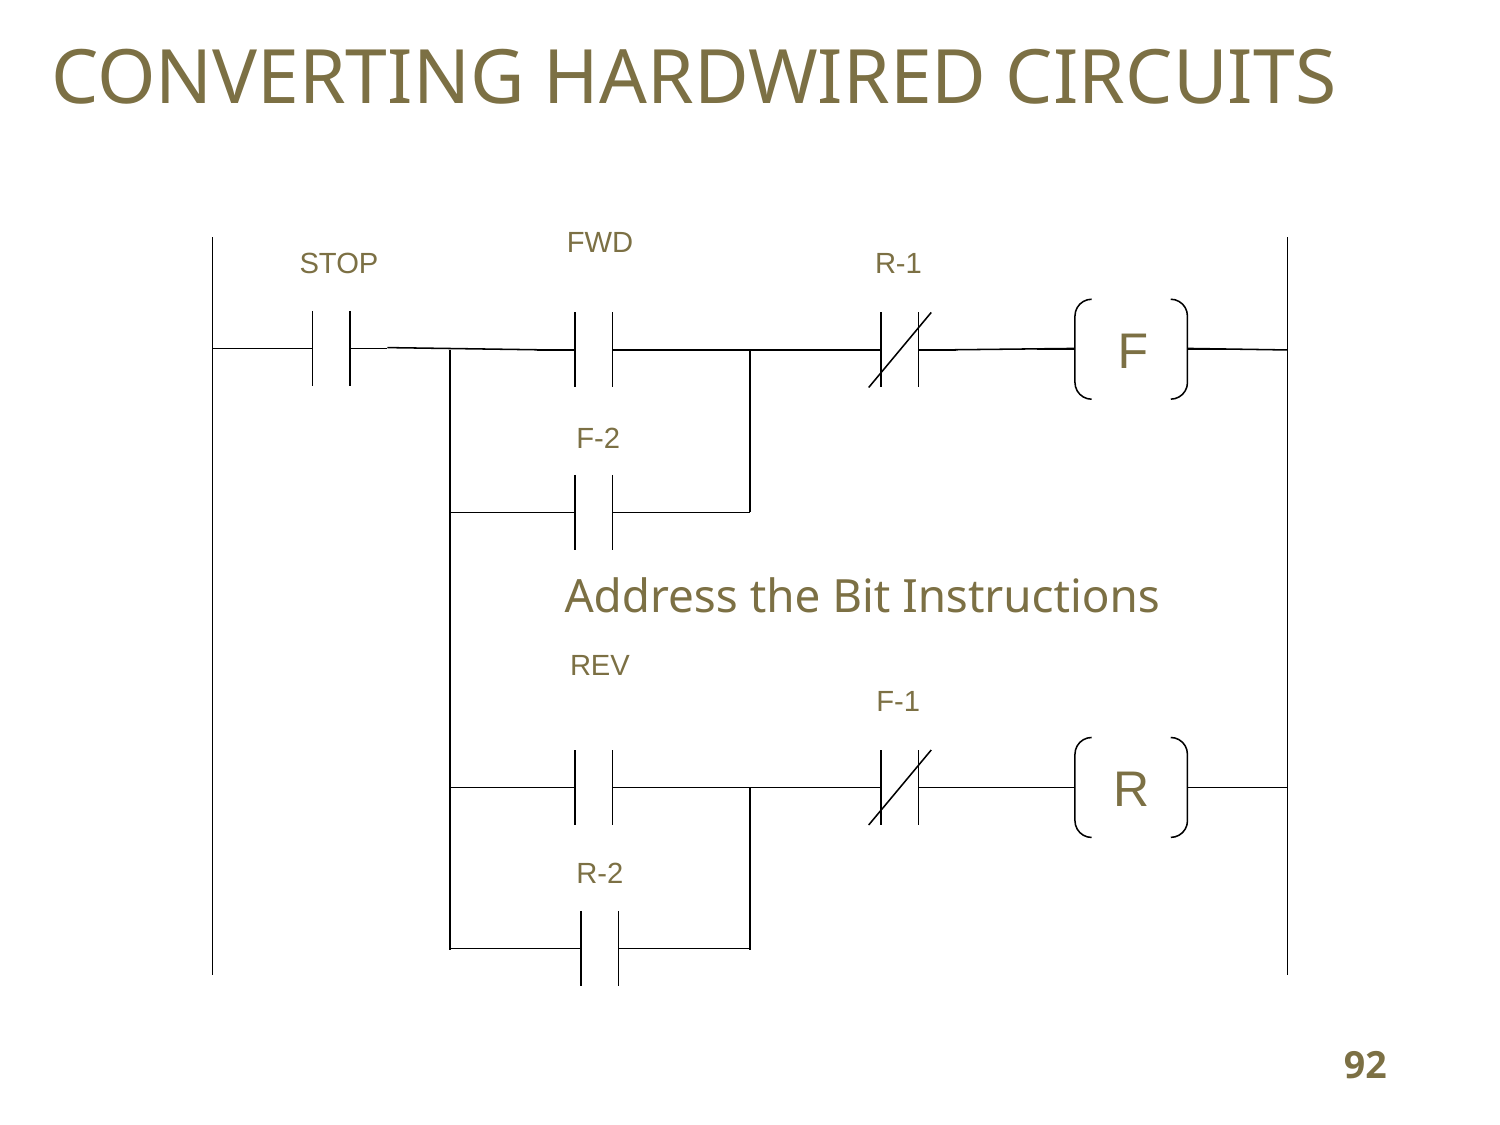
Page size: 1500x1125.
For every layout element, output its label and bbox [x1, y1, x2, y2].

text_box [212, 237, 1450, 987]
text_box [37, 22, 1418, 125]
slide_number [1330, 1051, 1490, 1098]
text_box [842, 237, 955, 288]
text_box [543, 215, 657, 266]
text_box [282, 237, 396, 288]
